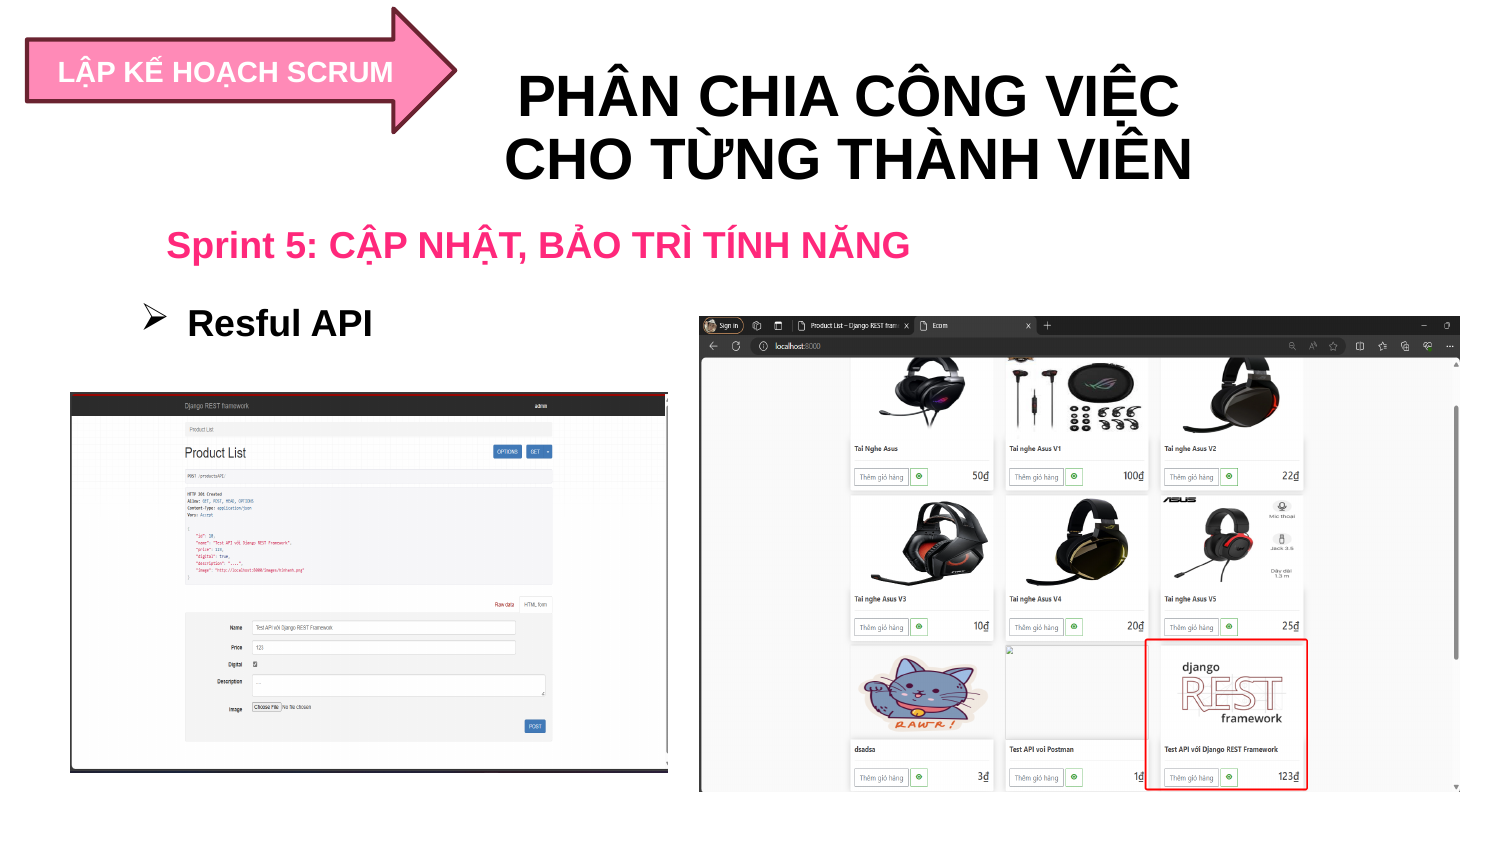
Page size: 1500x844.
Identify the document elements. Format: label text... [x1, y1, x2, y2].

text_box Resful API [125, 291, 554, 351]
picture [699, 316, 1461, 792]
text_box Sprint 5: CẬP NHẬT, BẢO TRÌ TÍNH NĂNG [151, 213, 988, 273]
picture [69, 391, 669, 774]
title PHÂN CHIA CÔNG VIỆC CHO TỪNG THÀNH VIÊN [450, 89, 1248, 169]
text_box LẬP KẾ HOẠCH SCRUM [24, 6, 458, 135]
